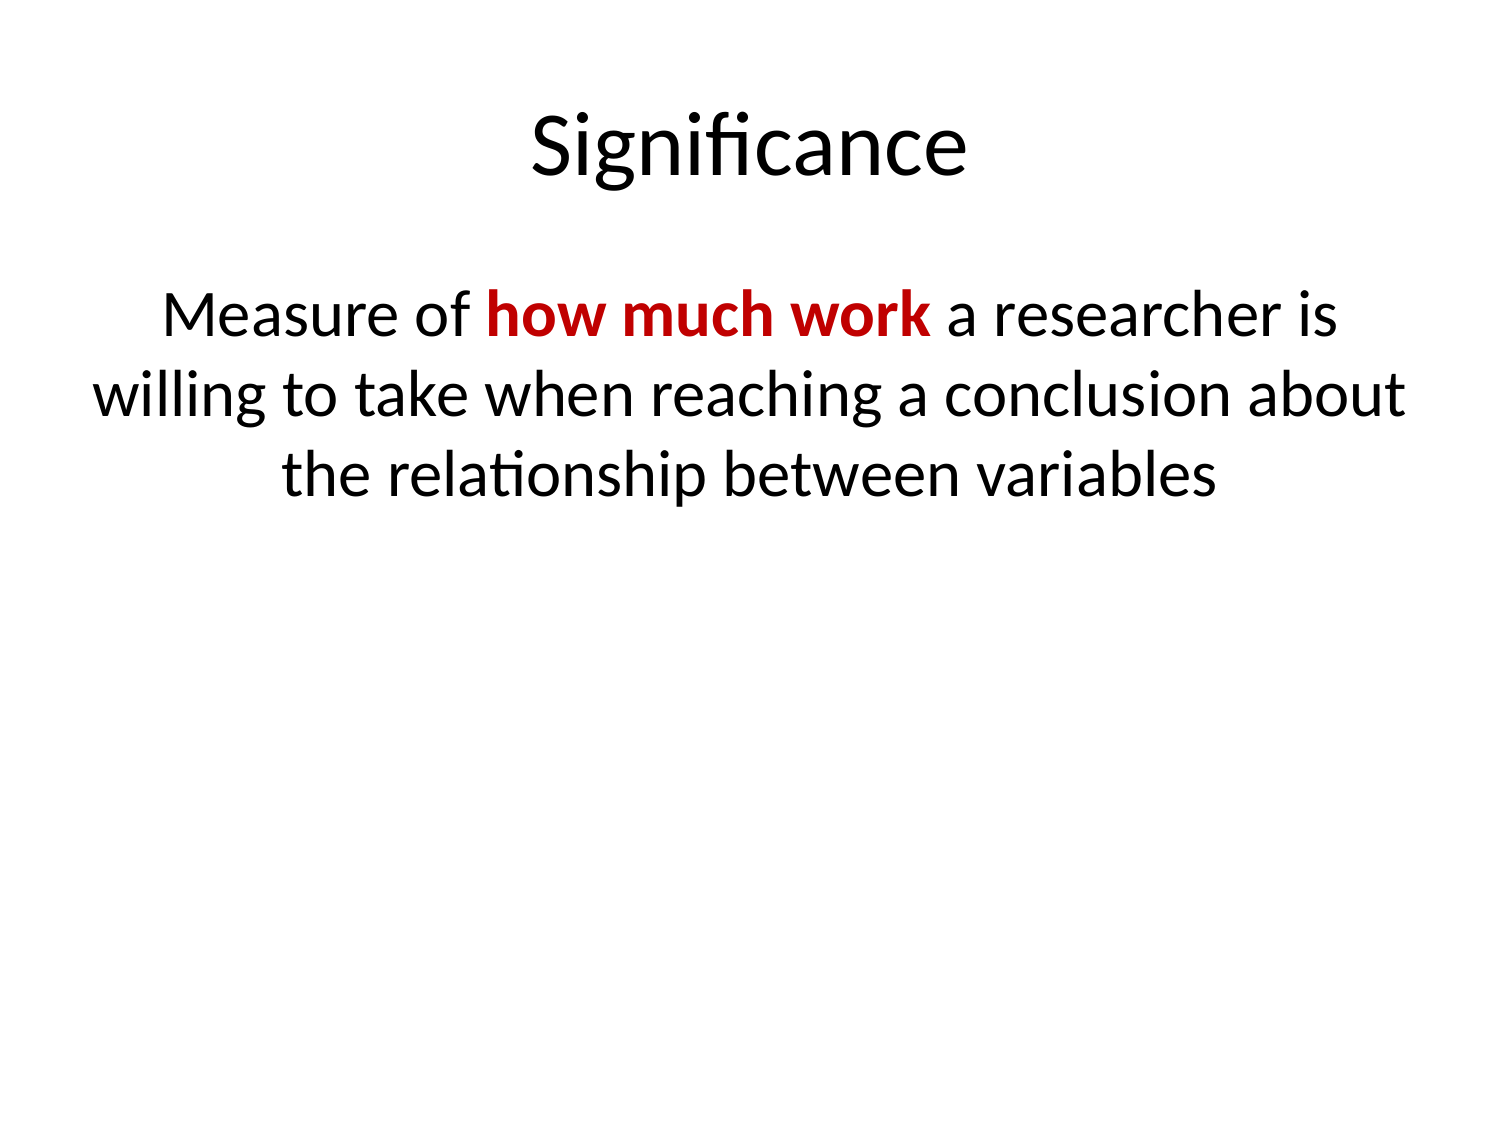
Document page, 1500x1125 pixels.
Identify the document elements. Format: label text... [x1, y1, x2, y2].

title Significance [75, 45, 1425, 233]
list Measure of how much work a researcher is willing to take when reaching a conclusion about the relationship between variables [75, 262, 1425, 1005]
